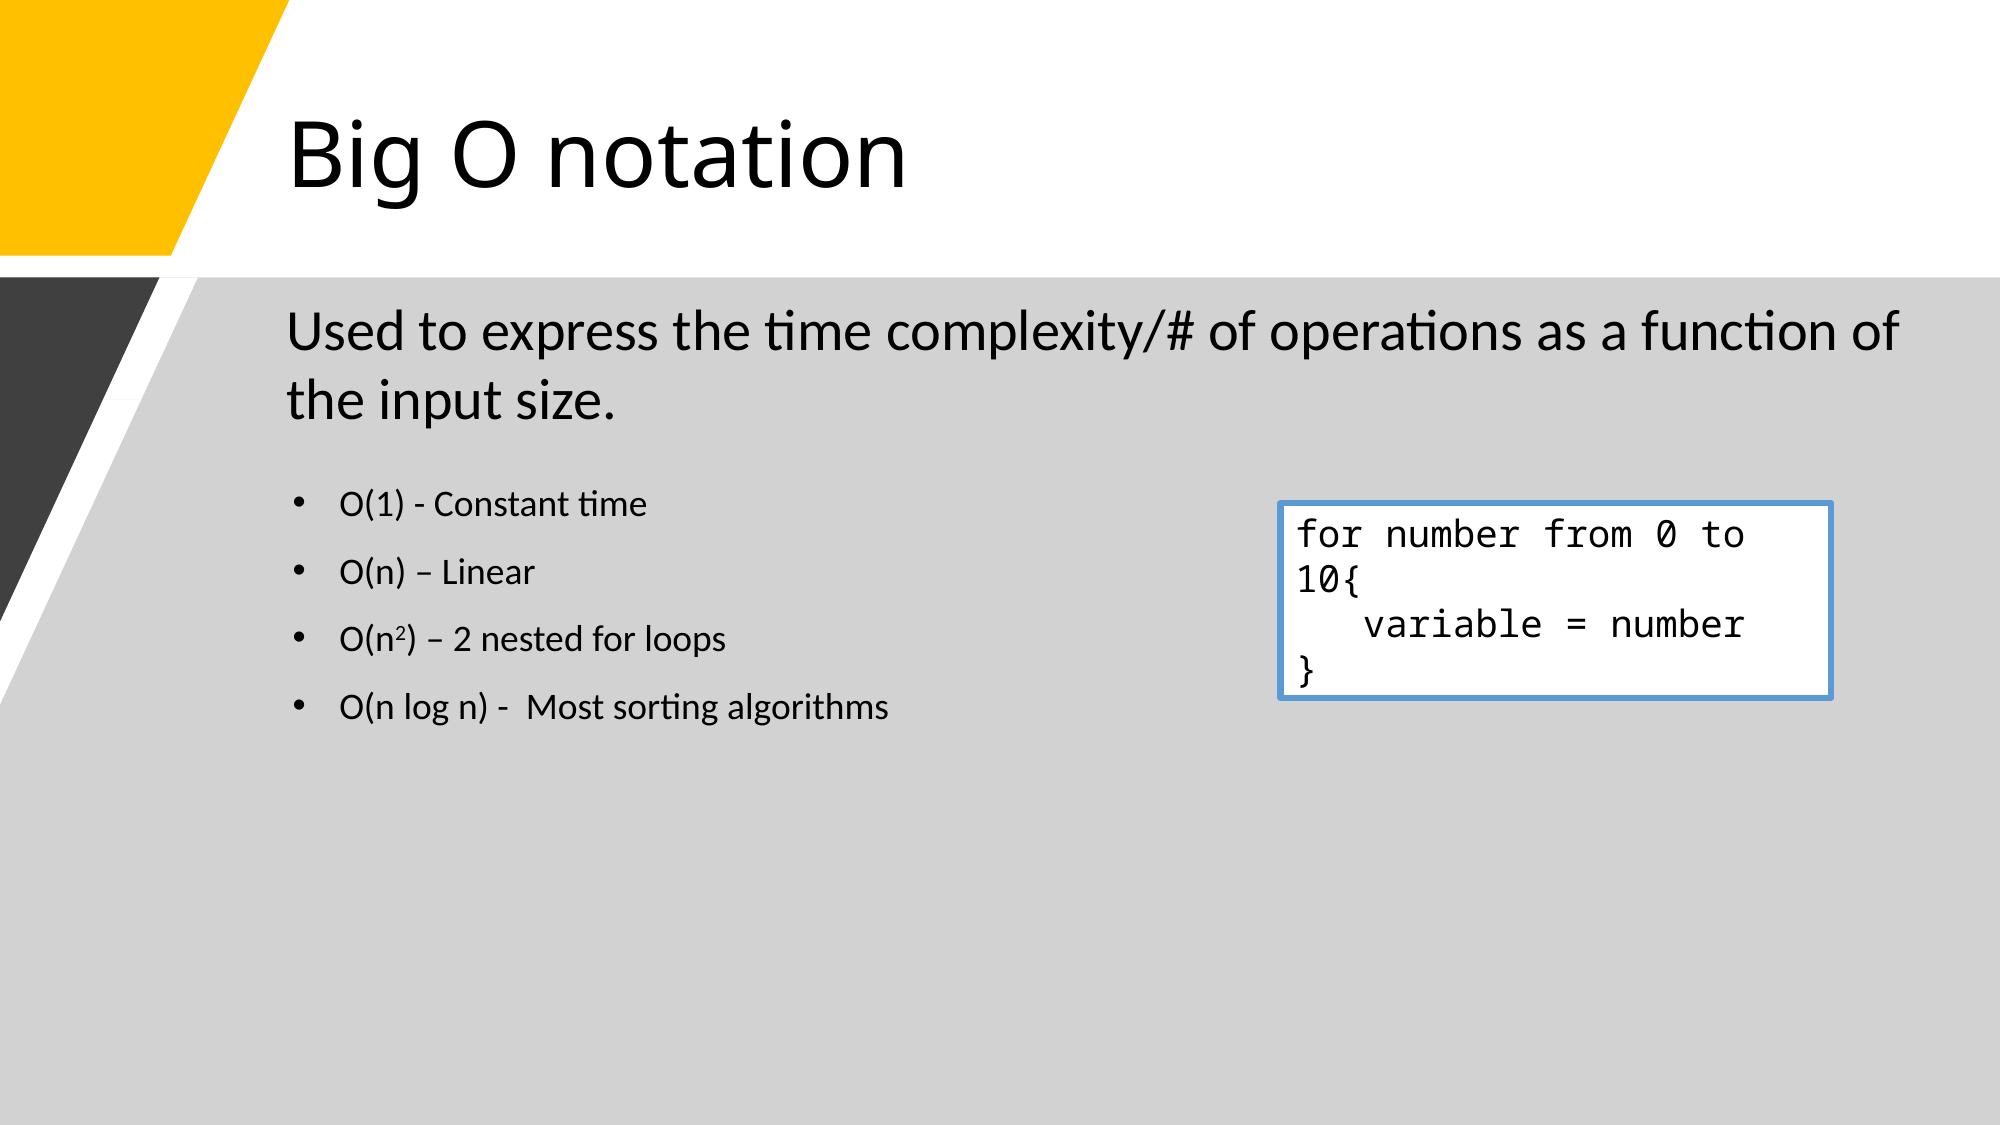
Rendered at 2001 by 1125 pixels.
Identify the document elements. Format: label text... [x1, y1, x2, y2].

text_box [0, 276, 2000, 1125]
text_box [0, 0, 291, 257]
text_box O(1) - Constant time O(n) – Linear O(n2) – 2 nested for loops O(n log n) - Most sorting algorithms [277, 449, 1723, 735]
title Big O notation [271, 60, 1808, 255]
list Used to express the time complexity/# of operations as a function of the input size. [271, 284, 1936, 688]
text_box for number from 0 to 10{ variable = number } [1280, 502, 1832, 698]
text_box [0, 276, 162, 622]
